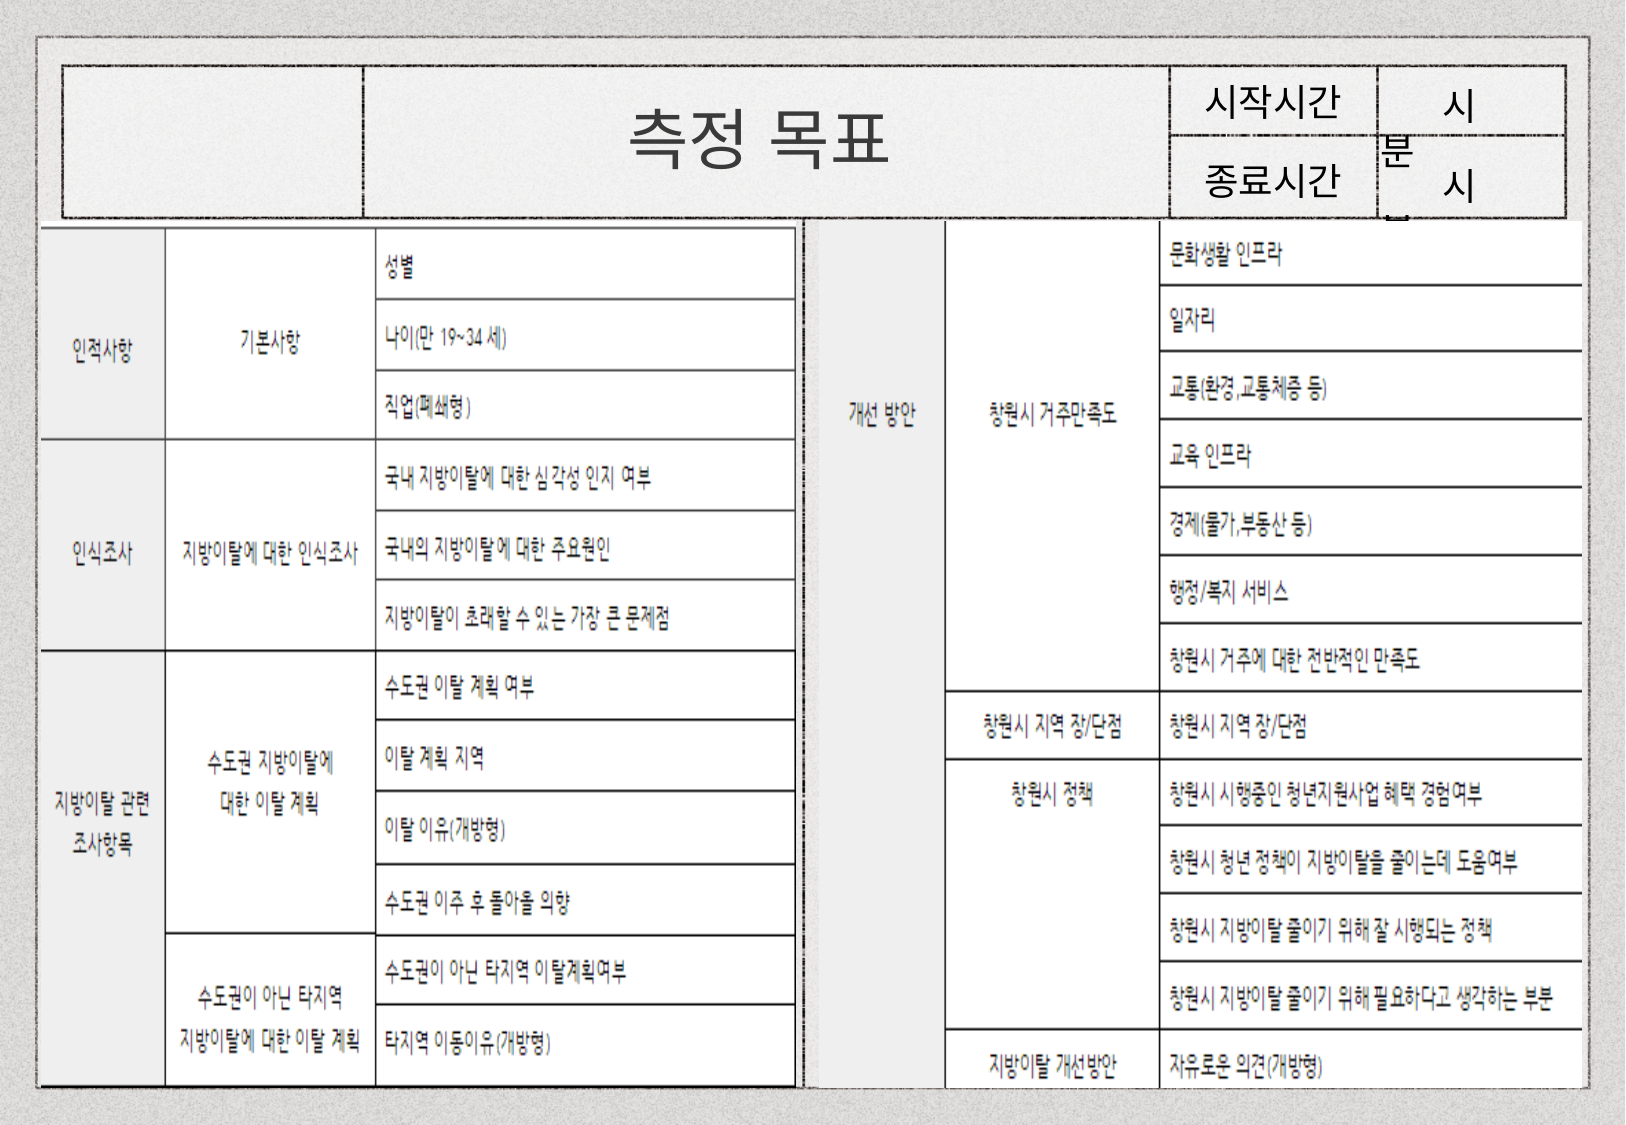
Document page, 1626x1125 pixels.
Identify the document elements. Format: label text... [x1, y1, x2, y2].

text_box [1189, 71, 1599, 217]
text_box 측정 목표 [401, 90, 1148, 185]
picture [0, 0, 1626, 1125]
